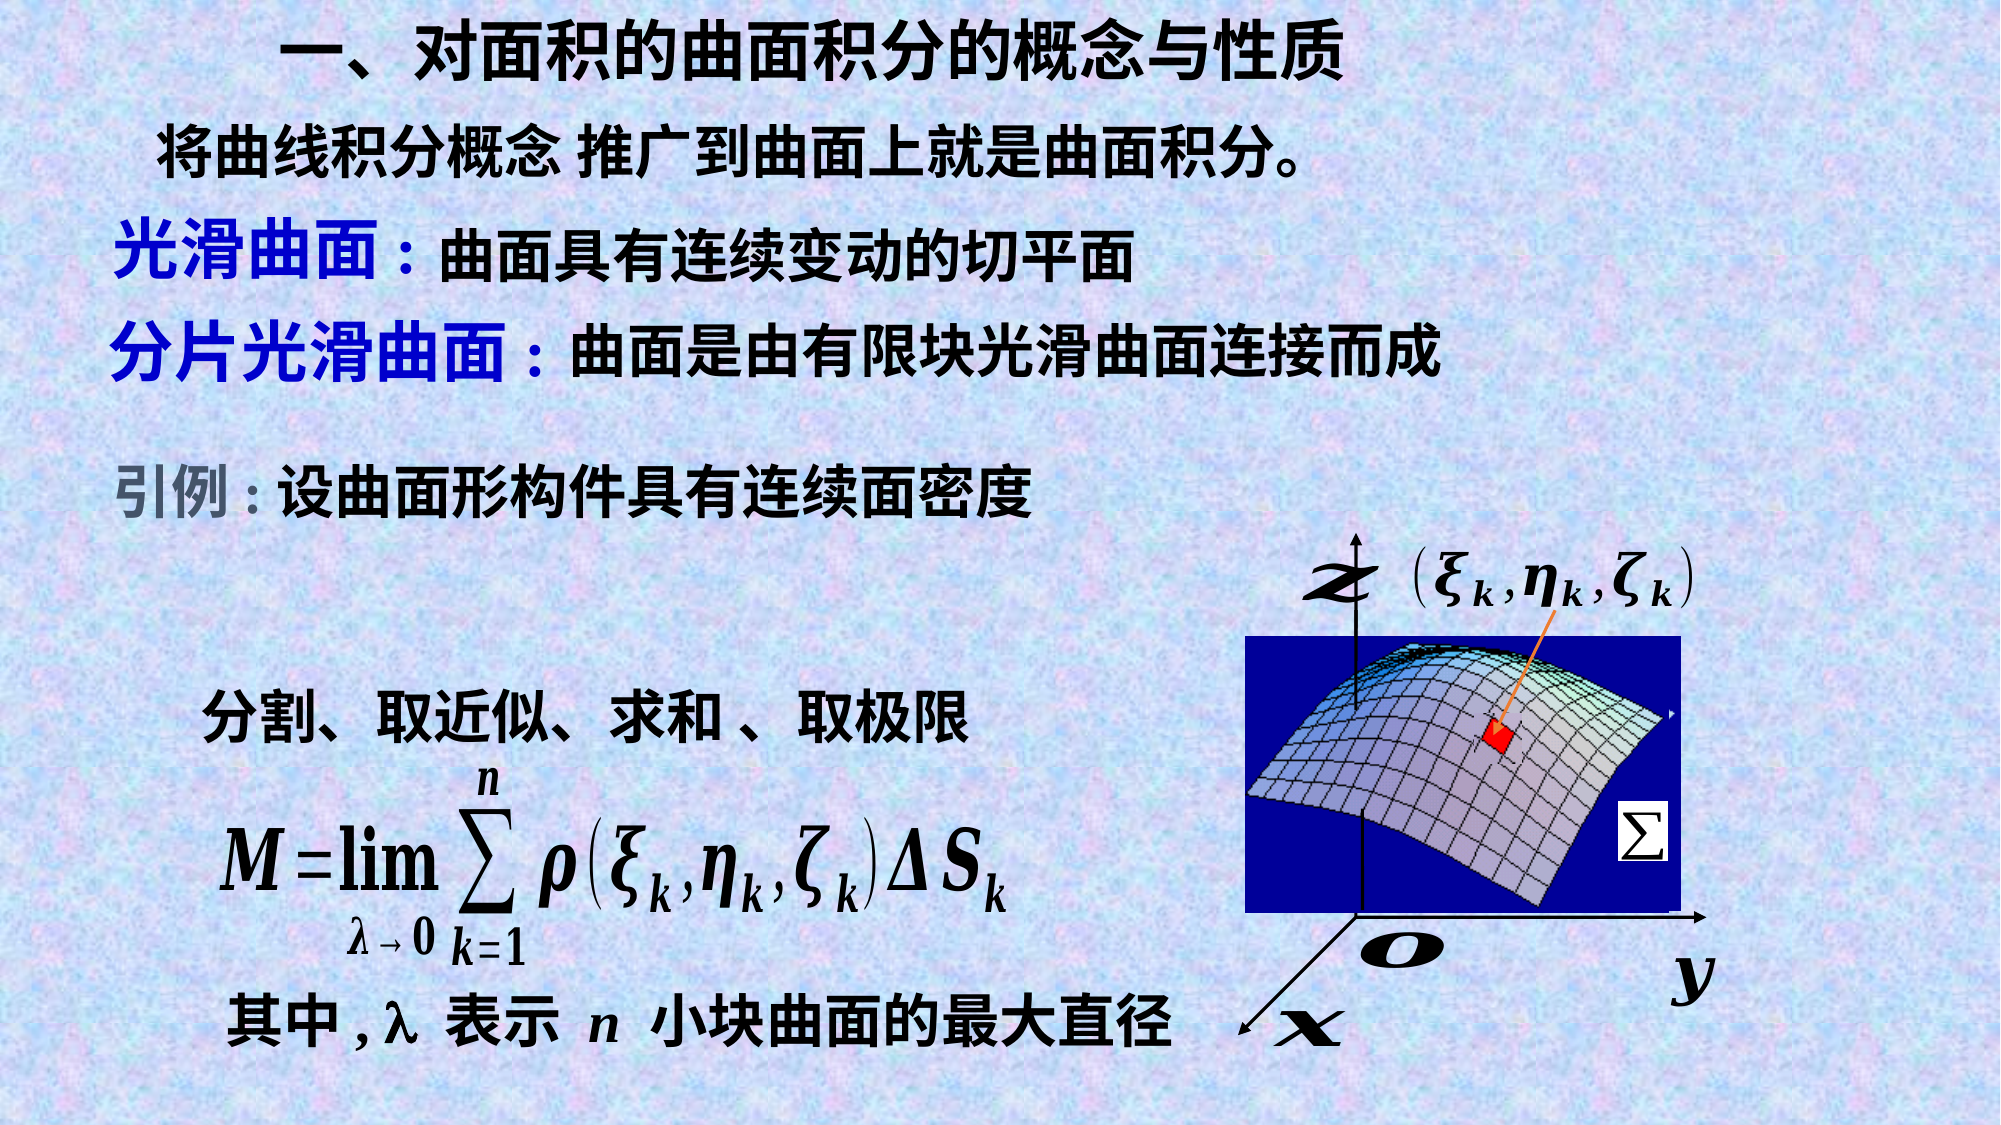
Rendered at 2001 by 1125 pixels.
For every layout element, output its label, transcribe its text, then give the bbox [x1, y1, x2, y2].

picture [0, 0, 2001, 1125]
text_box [1474, 713, 1521, 764]
text_box 分割、取近似、求和 、取极限 [158, 673, 1040, 758]
text_box 曲面是由有限块光滑曲面连接而成 [554, 306, 1458, 391]
title 一、对面积的曲面积分的概念与性质 [263, 0, 1439, 112]
text_box 其中,  表示 n 小块曲面的最大直径 [210, 976, 1189, 1062]
text_box 将曲线积分概念 推广到曲面上就是曲面积分。 [130, 108, 1359, 193]
text_box 分片光滑曲面: [93, 302, 562, 397]
text_box 曲面具有连续变动的切平面 [422, 211, 1152, 297]
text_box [1244, 610, 1669, 914]
text_box 光滑曲面: [98, 199, 418, 295]
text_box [1237, 532, 1721, 1063]
